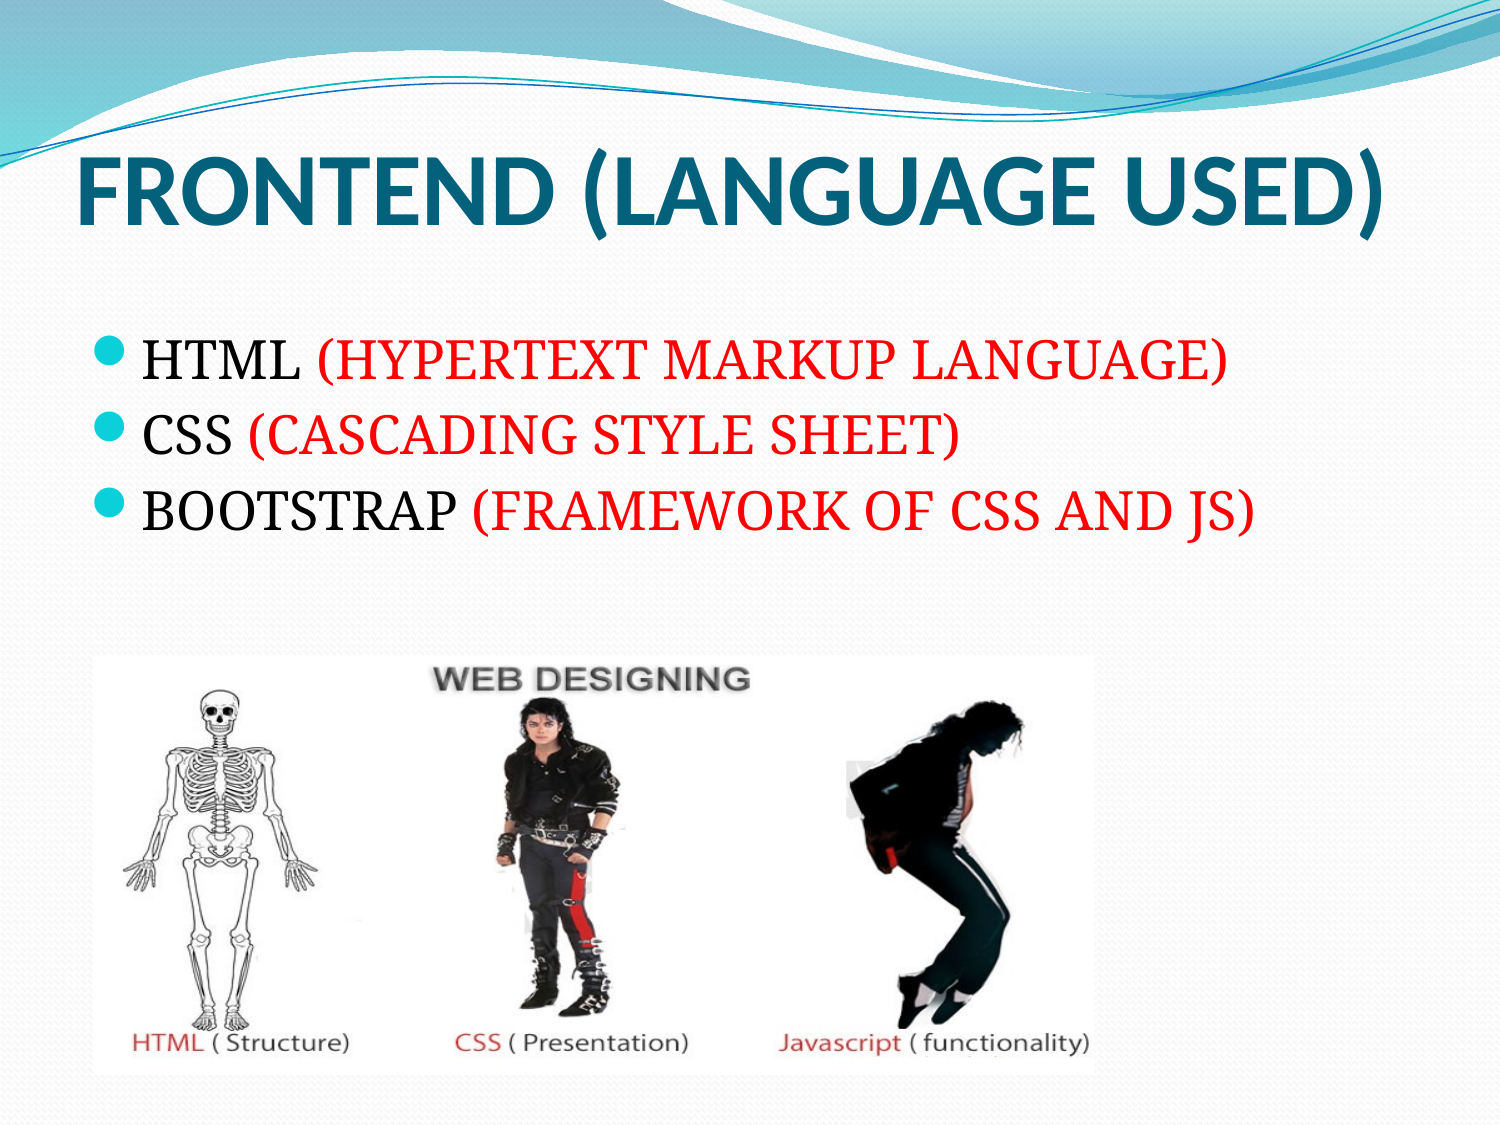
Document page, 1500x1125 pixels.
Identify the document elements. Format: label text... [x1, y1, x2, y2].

list HTML (HYPERTEXT MARKUP LANGUAGE) CSS (CASCADING STYLE SHEET) BOOTSTRAP (FRAMEWORK OF CSS AND JS) [74, 317, 1426, 598]
picture [93, 655, 1094, 1075]
title FRONTEND (LANGUAGE USED) [74, 115, 1426, 247]
